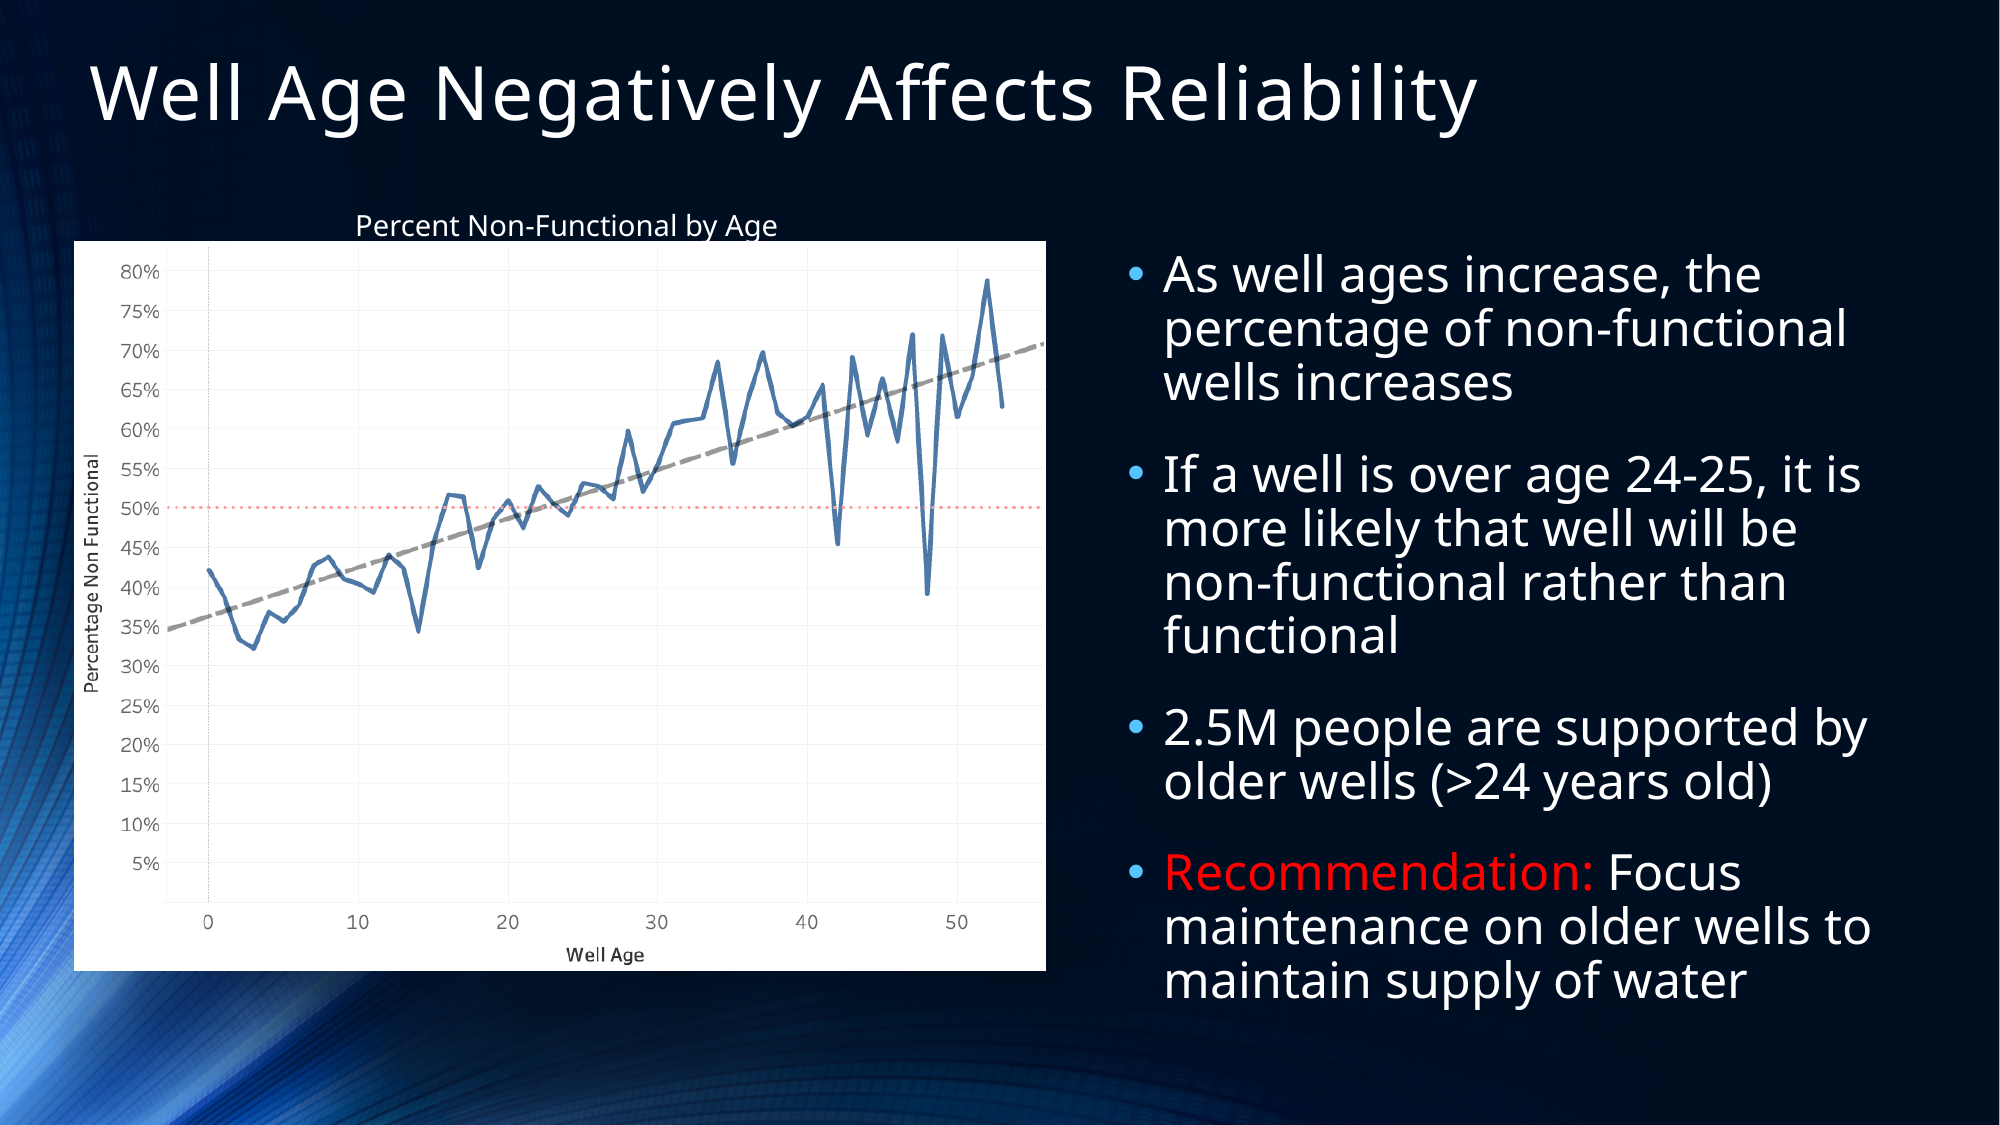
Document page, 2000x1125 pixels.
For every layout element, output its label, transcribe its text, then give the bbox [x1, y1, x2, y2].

list As well ages increase, the percentage of non-functional wells increases If a well is over age 24-25, it is more likely that well will be non-functional rather than functional 2.5M people are supported by older wells (>24 years old) Recommendation: Focus maintenance on older wells to maintain supply of water [1112, 241, 1925, 1026]
text_box Well Age Negatively Affects Reliability [74, 31, 1813, 144]
text_box Percent Non-Functional by Age [293, 199, 841, 241]
picture [0, 0, 2000, 1125]
